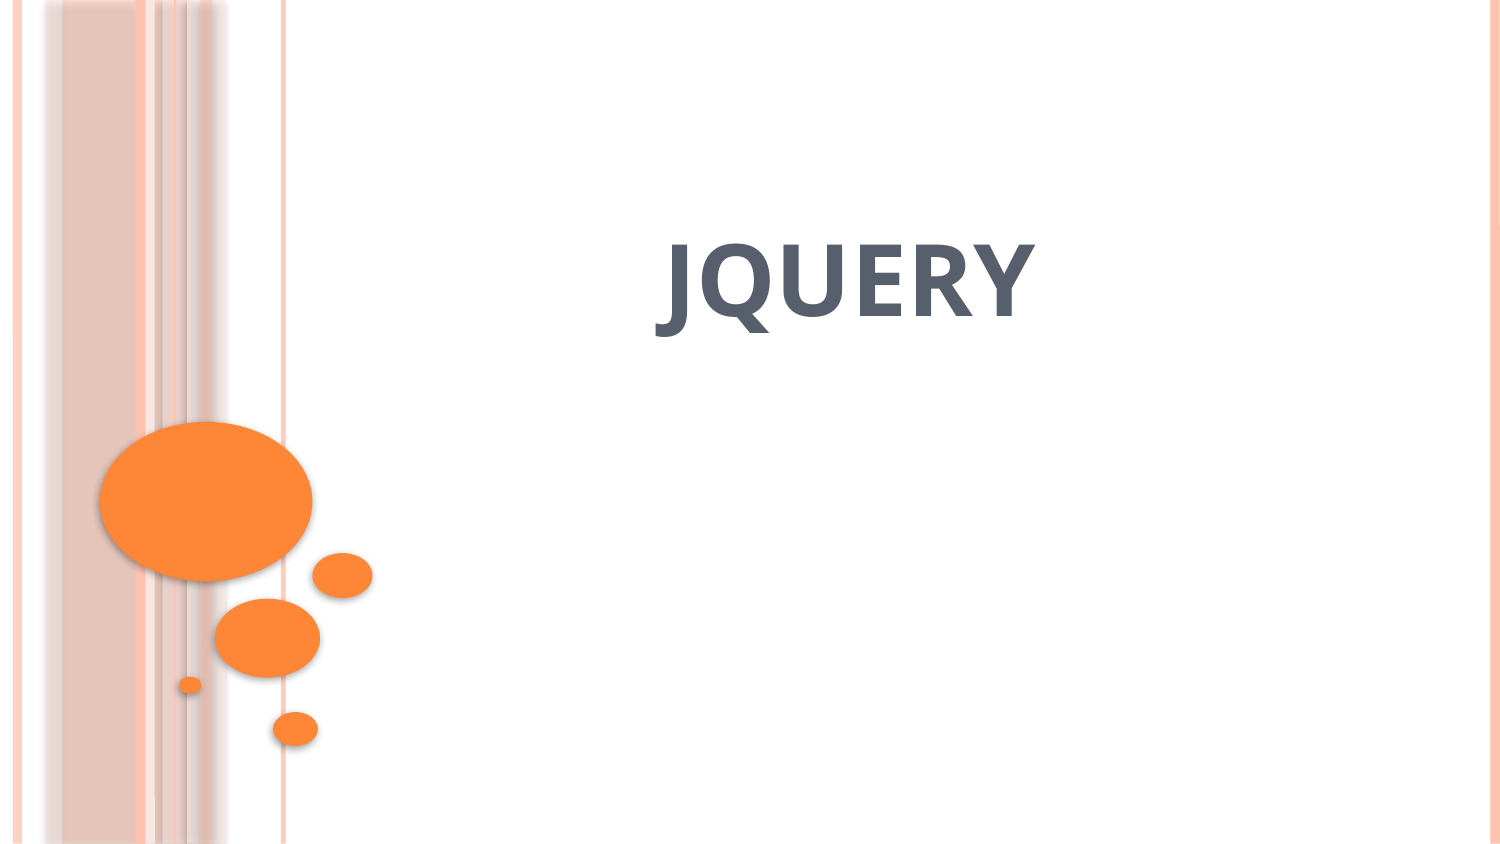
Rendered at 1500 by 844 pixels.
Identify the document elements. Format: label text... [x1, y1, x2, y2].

title JQuery [242, 209, 1458, 391]
